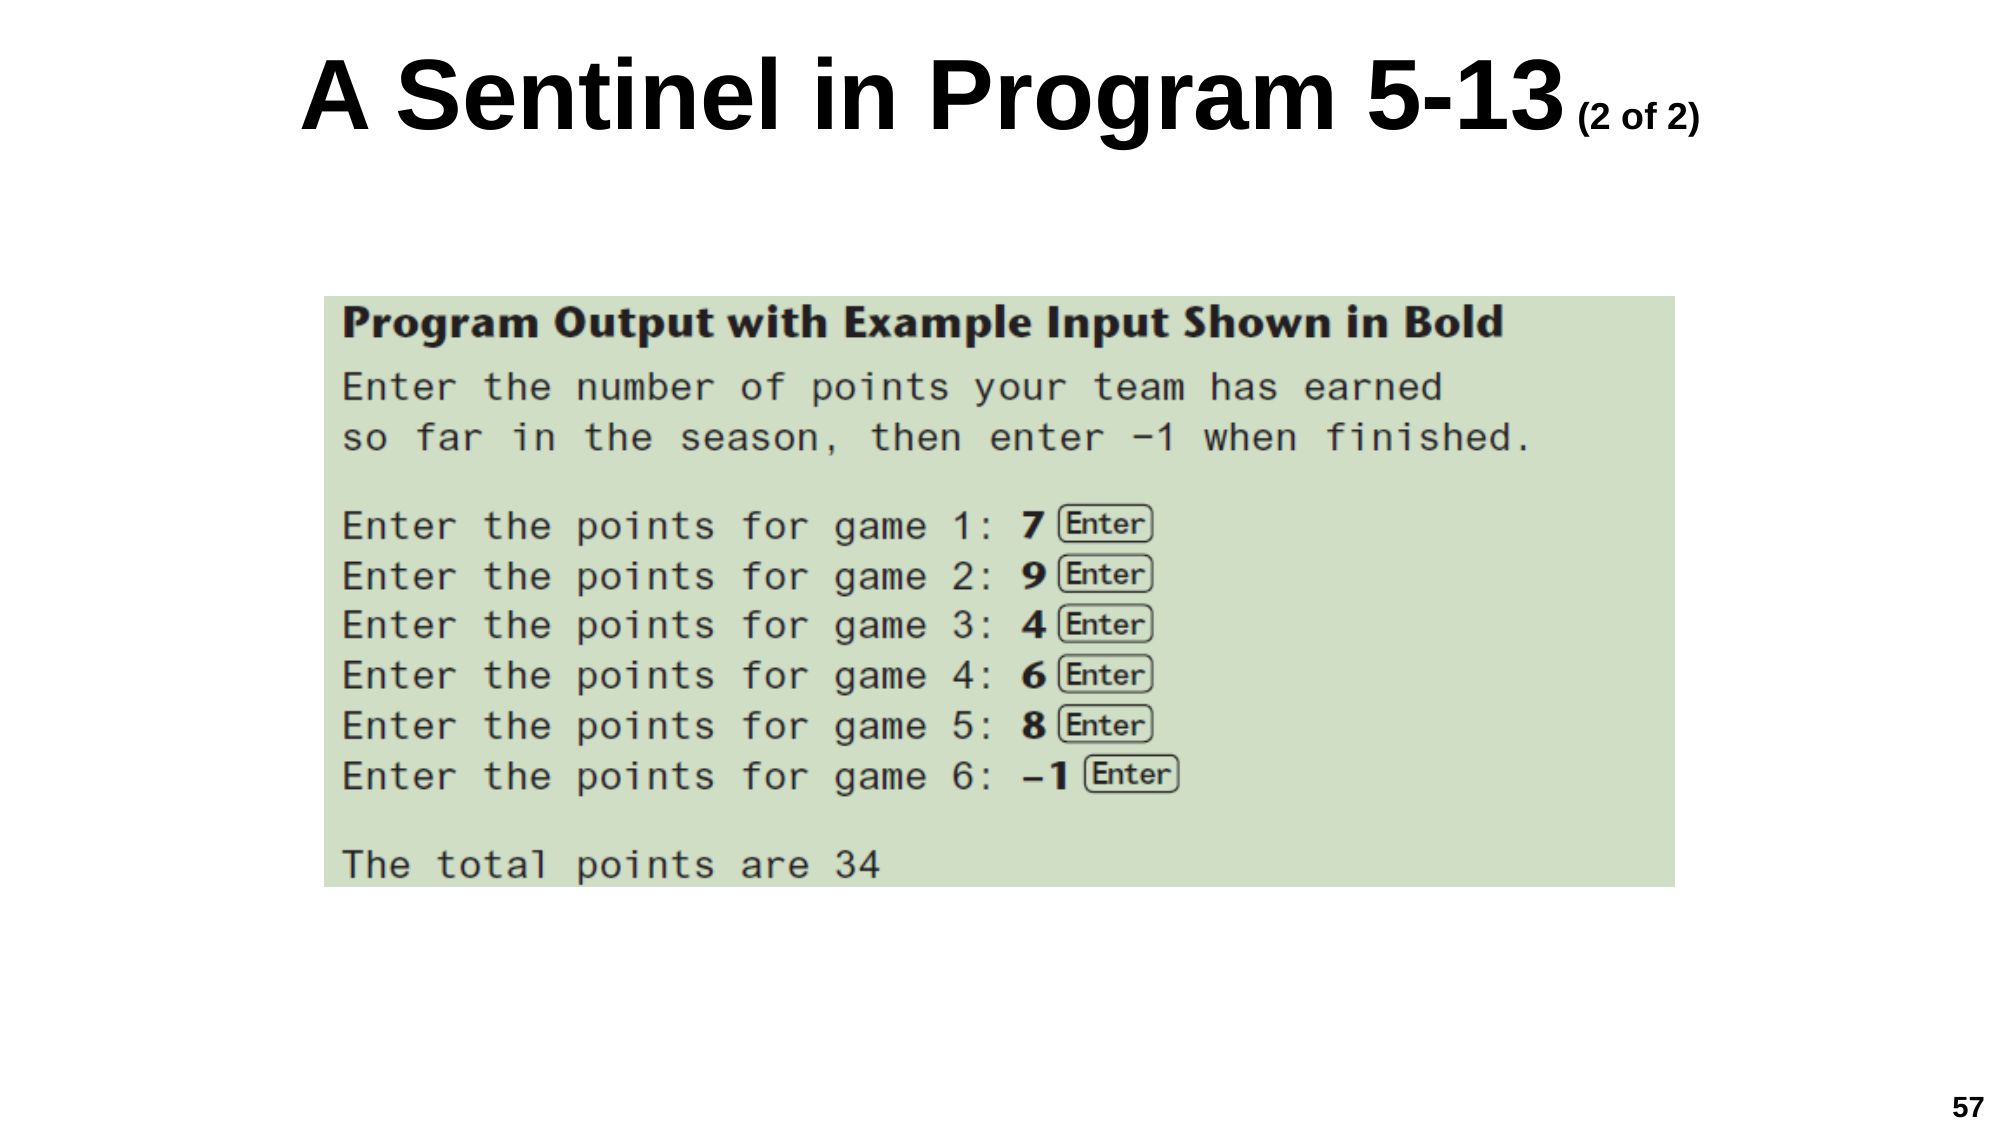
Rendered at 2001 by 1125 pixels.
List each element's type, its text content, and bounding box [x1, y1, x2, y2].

title A Sentinel in Program 5-13 (2 of 2) [0, 0, 2000, 180]
picture [324, 296, 1676, 887]
slide_number 57 [1909, 1087, 2000, 1125]
